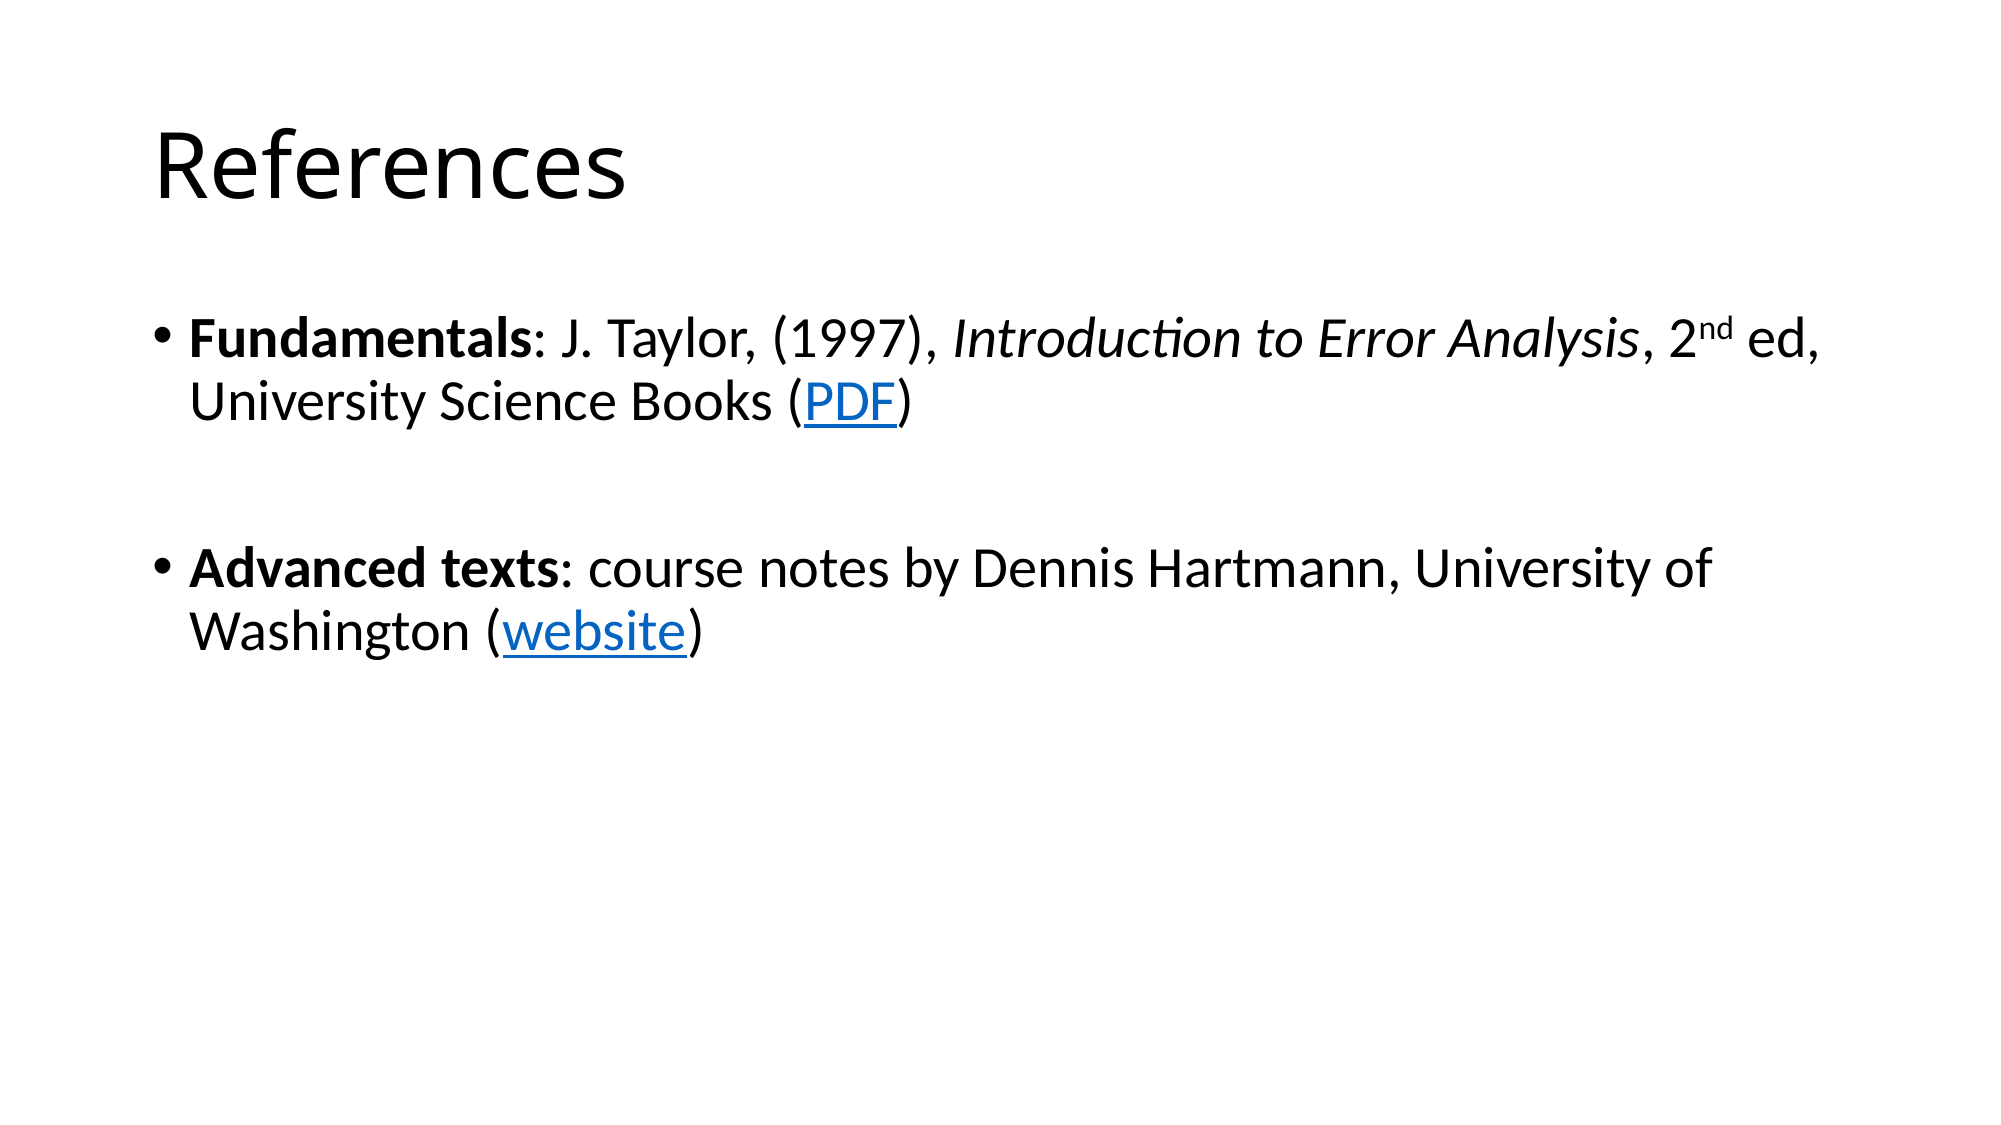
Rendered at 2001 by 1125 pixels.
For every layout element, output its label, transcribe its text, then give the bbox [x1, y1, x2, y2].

list Fundamentals: J. Taylor, (1997), Introduction to Error Analysis, 2nd ed, University Science Books (PDF) Advanced texts: course notes by Dennis Hartmann, University of Washington (website) [137, 299, 1863, 1014]
title References [137, 59, 1863, 278]
